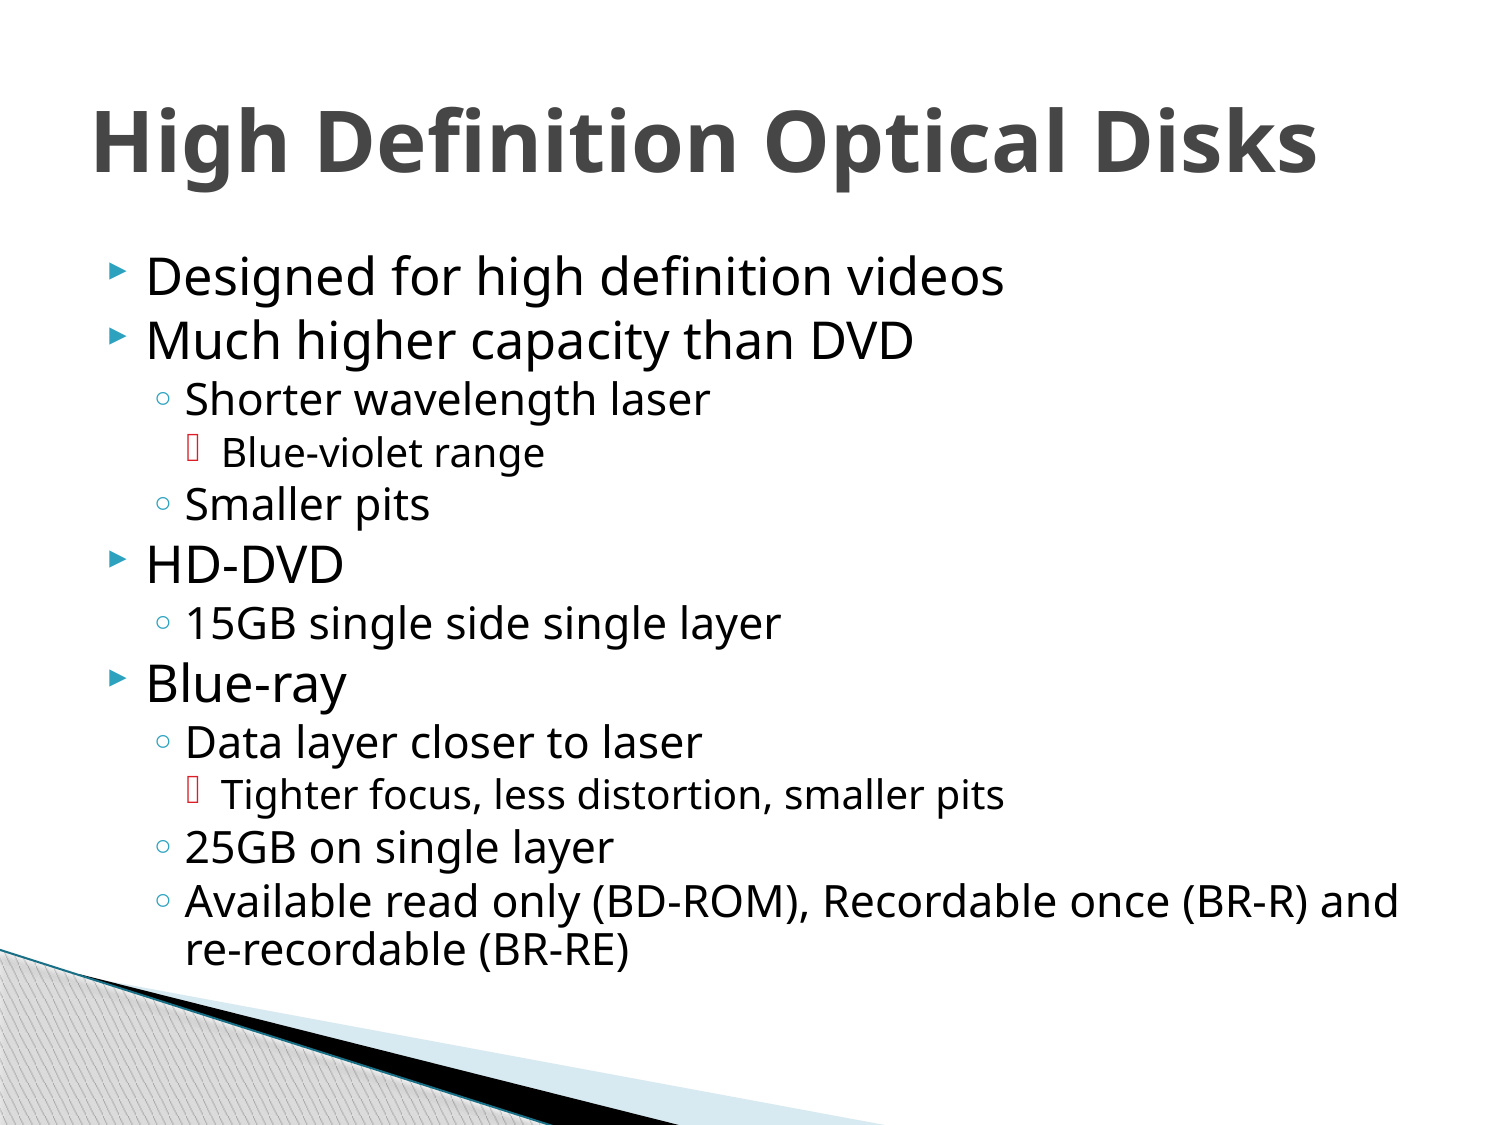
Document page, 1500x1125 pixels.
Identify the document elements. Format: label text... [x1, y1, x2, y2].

title High Definition Optical Disks [75, 45, 1425, 233]
list Designed for high definition videos Much higher capacity than DVD Shorter wavelength laser Blue-violet range Smaller pits HD-DVD 15GB single side single layer Blue-ray Data layer closer to laser Tighter focus, less distortion, smaller pits 25GB on single layer Available read only (BD-ROM), Recordable once (BR-R) and re-recordable (BR-RE) [75, 243, 1425, 986]
